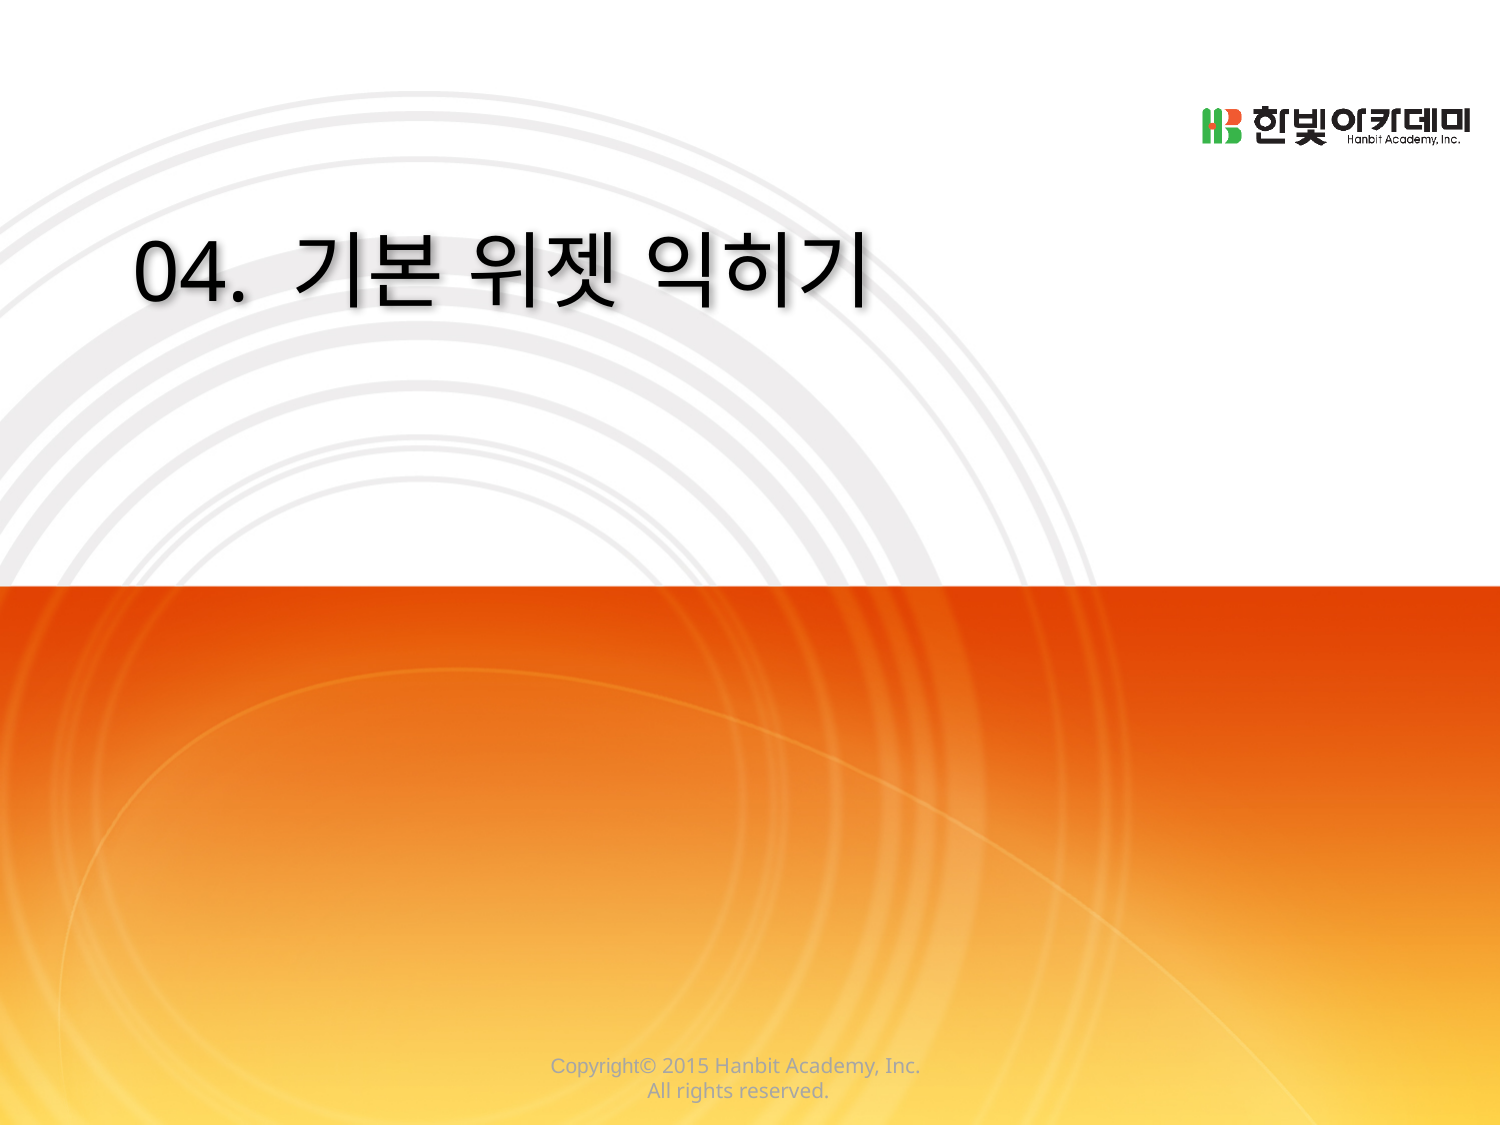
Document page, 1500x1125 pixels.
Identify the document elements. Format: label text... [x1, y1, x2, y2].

picture [0, 0, 1500, 1125]
title 04. 기본 위젯 익히기 [132, 147, 1361, 326]
